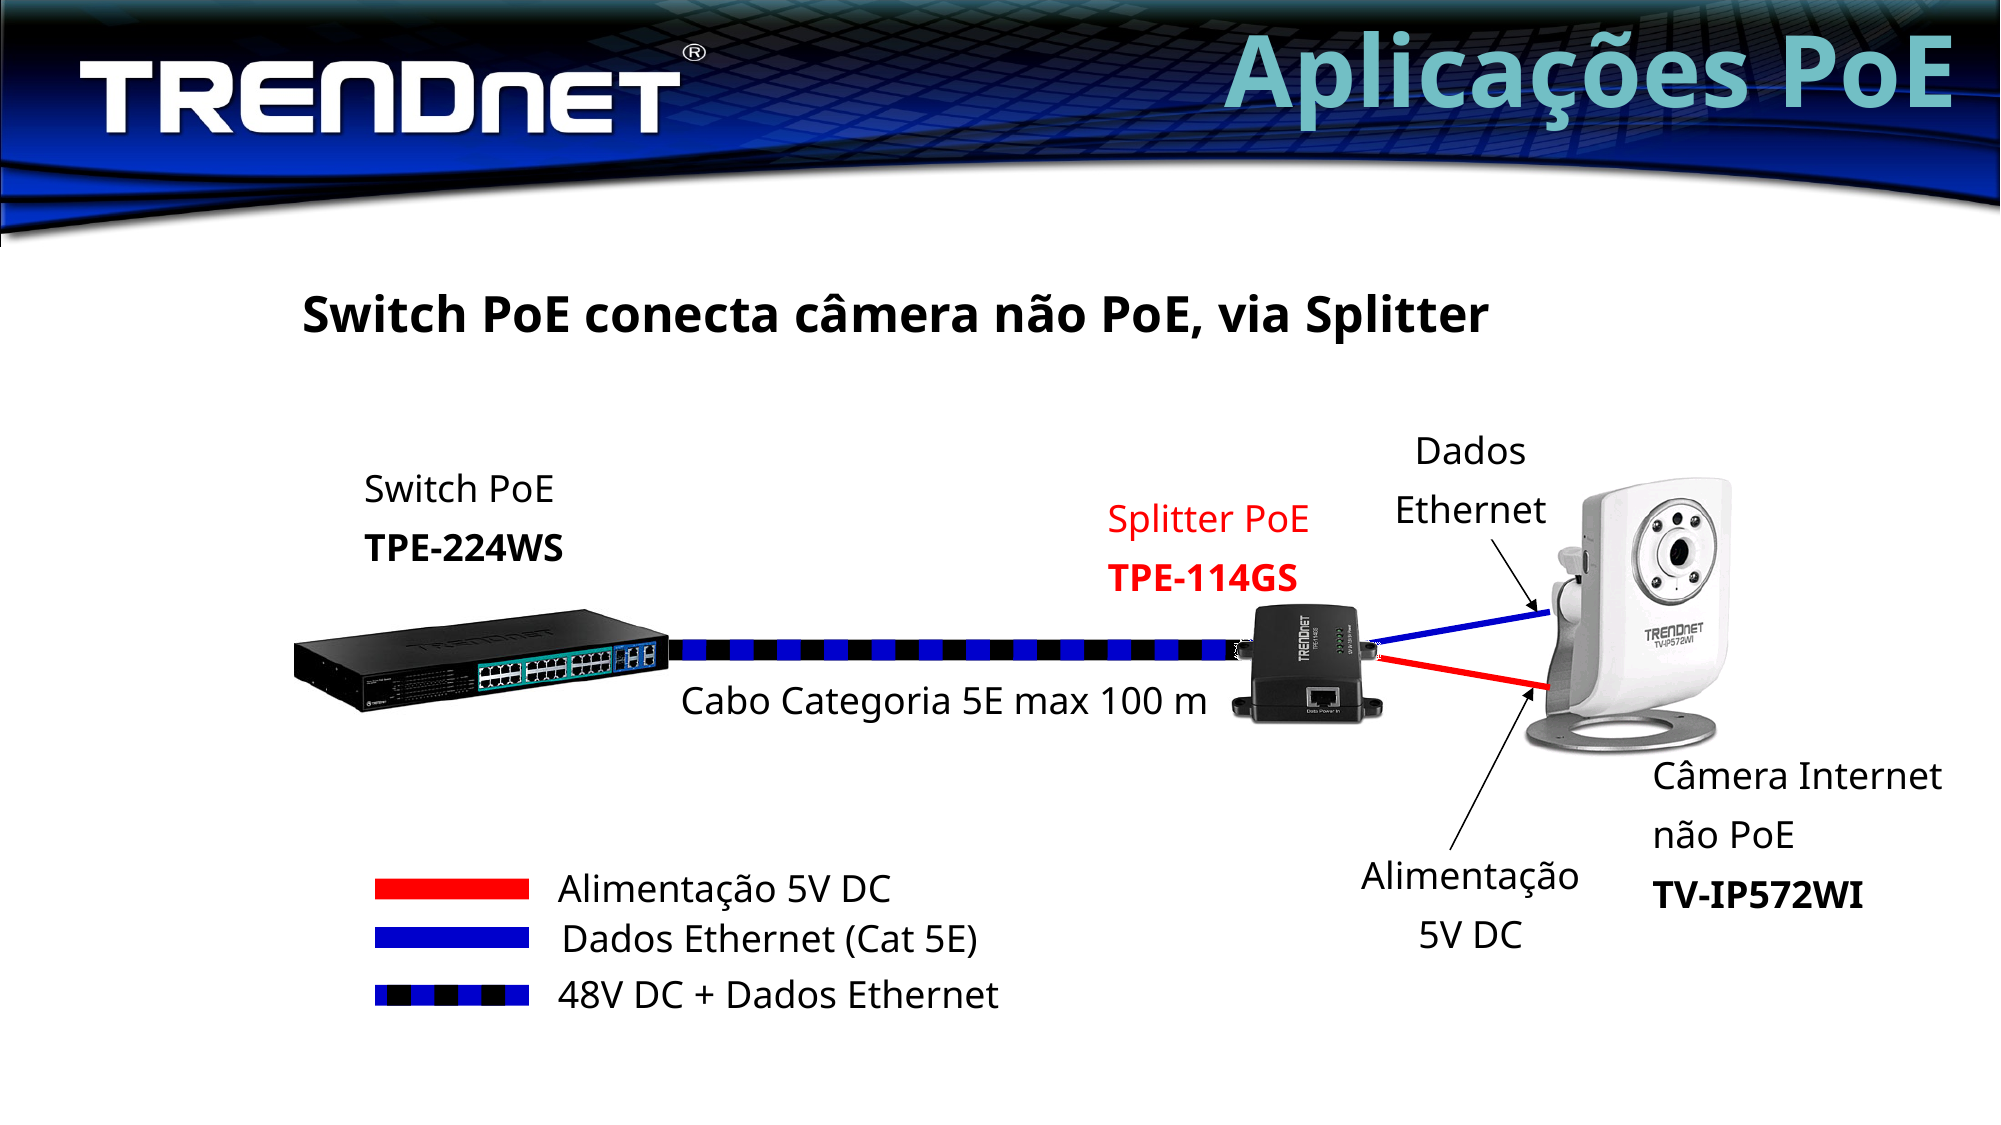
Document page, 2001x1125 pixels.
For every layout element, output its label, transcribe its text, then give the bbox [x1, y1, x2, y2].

text_box Alimentação 5V DC [543, 862, 907, 918]
text_box Switch PoE conecta câmera não PoE, via Splitter [287, 275, 1850, 388]
text_box Splitter PoE TPE-114GS [1092, 492, 1326, 608]
text_box Dados Ethernet (Cat 5E) [546, 912, 993, 968]
picture [1512, 467, 1736, 763]
text_box Alimentação 5V DC [1346, 849, 1596, 965]
text_box Dados Ethernet [1379, 424, 1562, 540]
text_box Switch PoE TPE-224WS [349, 462, 579, 577]
text_box Cabo Categoria 5E max 100 m [665, 675, 1221, 731]
picture [0, 0, 2000, 247]
picture [294, 608, 669, 719]
picture [1224, 595, 1388, 726]
text_box Aplicações PoE [899, 0, 1974, 135]
text_box 48V DC + Dados Ethernet [543, 969, 1015, 1025]
text_box Câmera Internet não PoE TV-IP572WI [1637, 750, 1963, 924]
